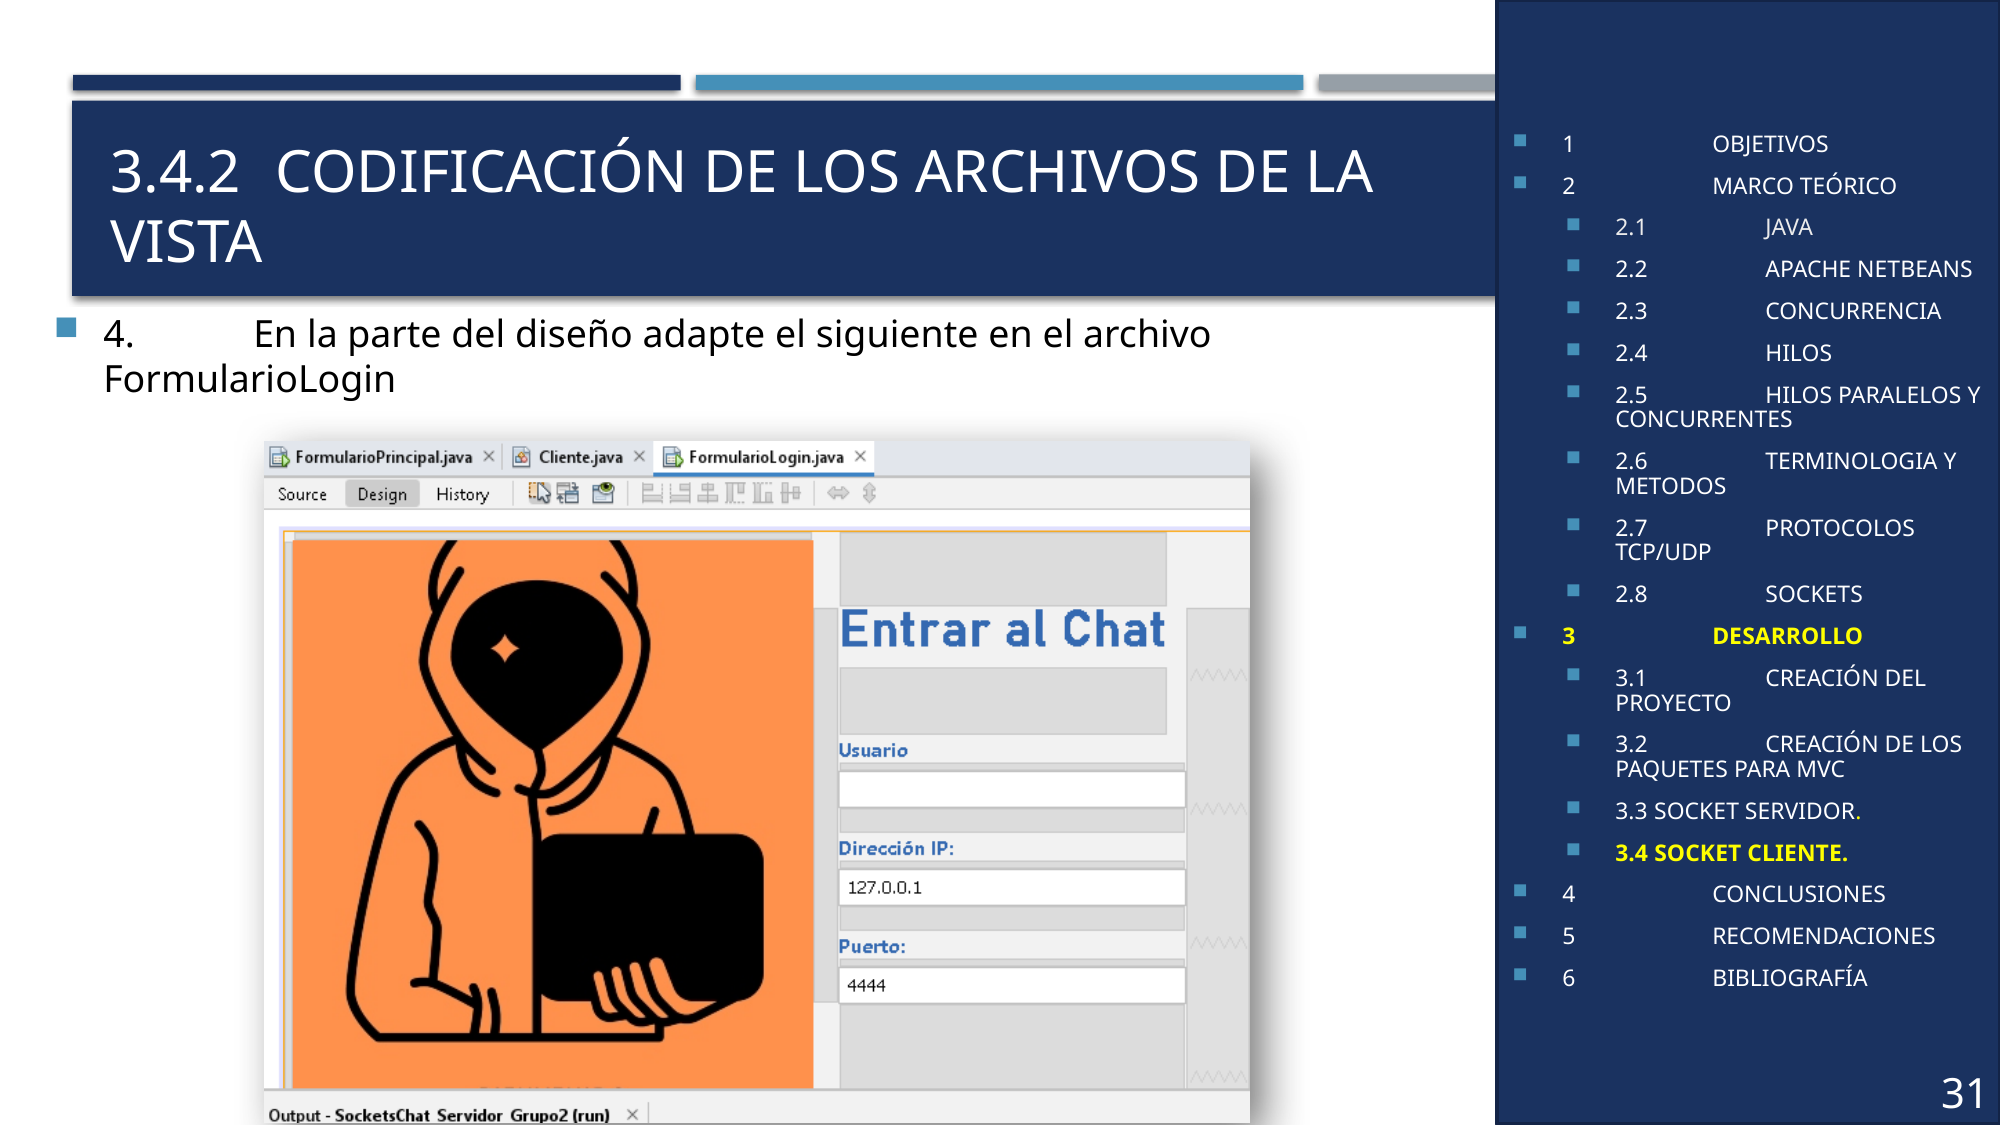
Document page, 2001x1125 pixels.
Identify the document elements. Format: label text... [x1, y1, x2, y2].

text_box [1496, 0, 2000, 1125]
picture [264, 440, 1250, 1124]
title 3.4.2 CODIFICACIÓN DE LOS ARCHIVOS DE LA VISTA [95, 115, 1490, 282]
list 4. En la parte del diseño adapte el siguiente en el archivo FormularioLogin [38, 219, 1464, 491]
